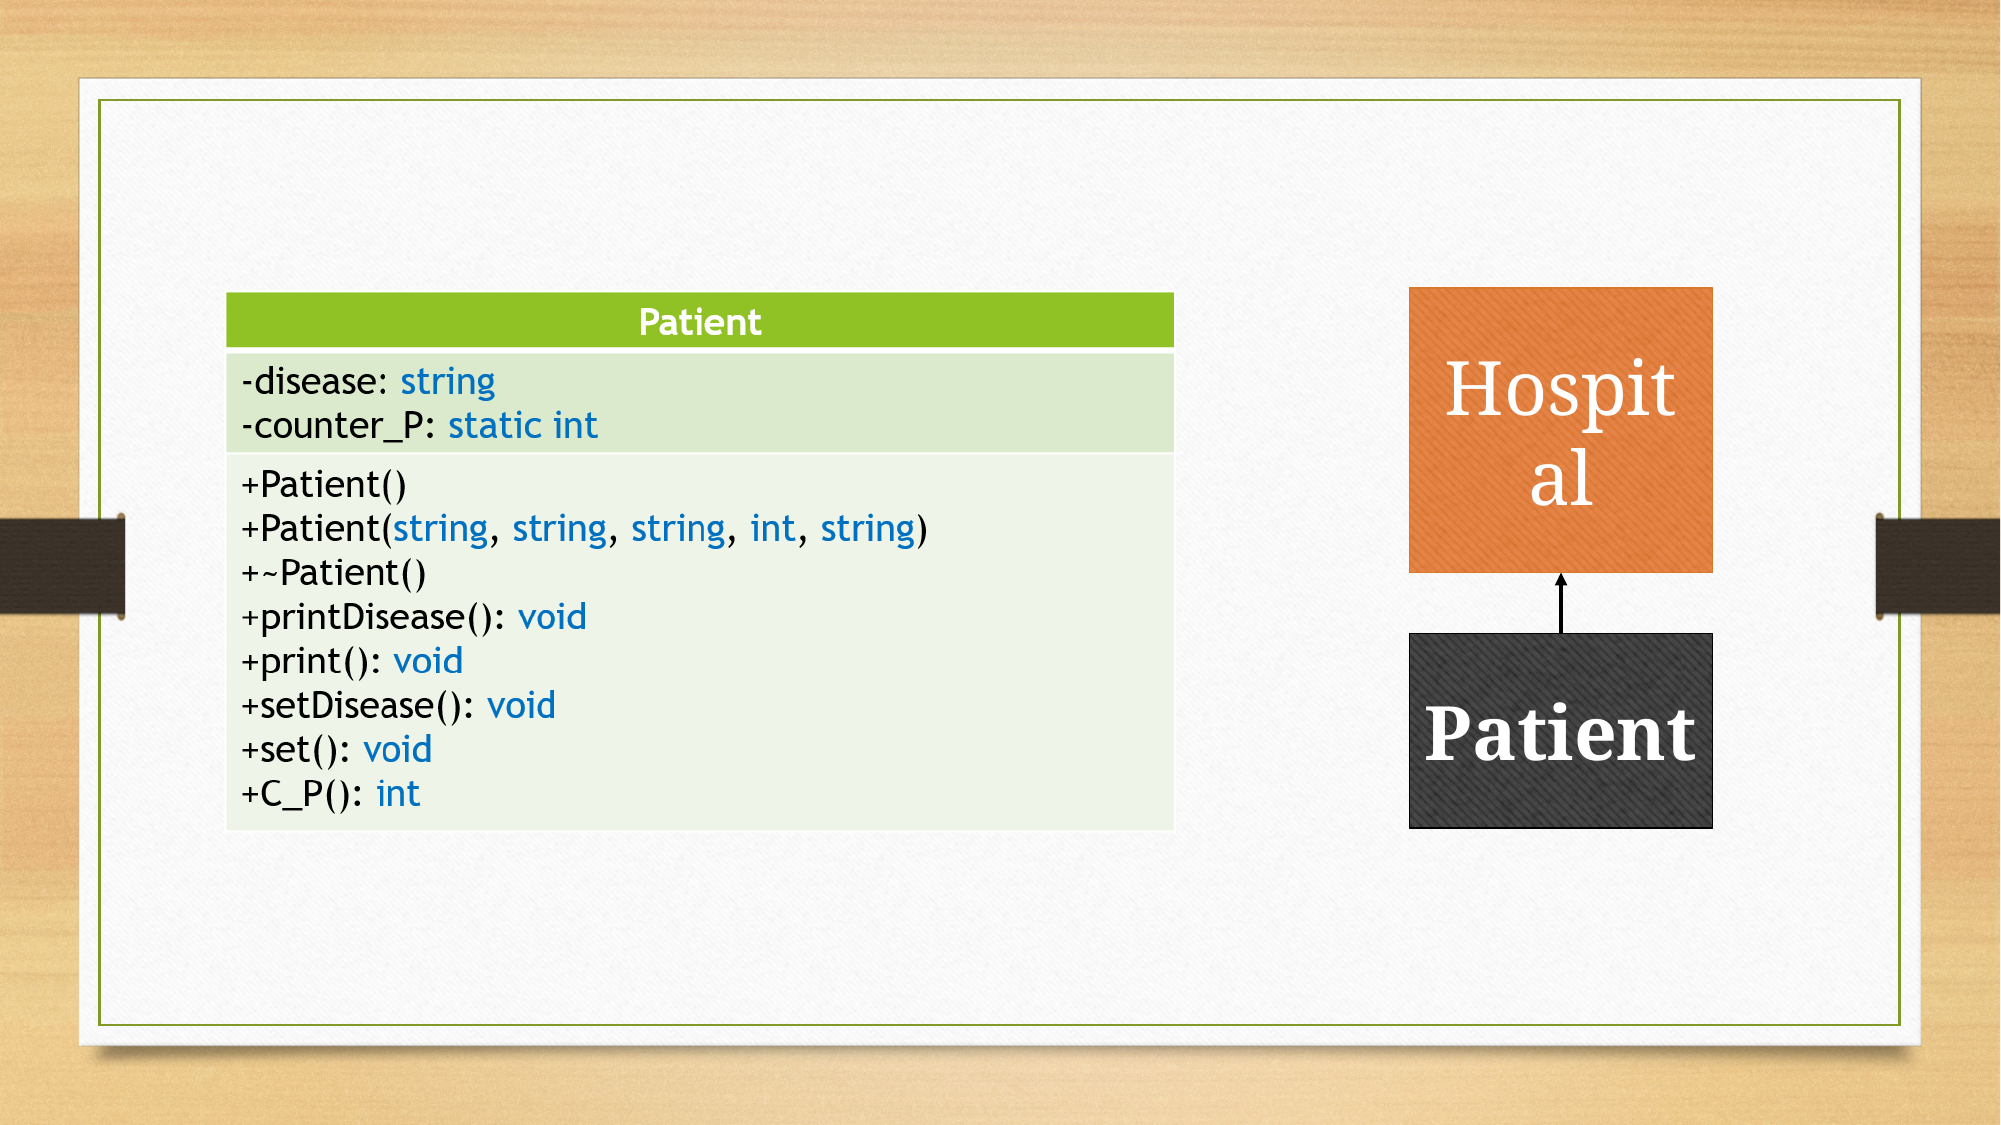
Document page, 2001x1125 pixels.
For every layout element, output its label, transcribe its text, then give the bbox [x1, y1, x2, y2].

picture [0, 0, 2001, 1125]
text_box Patient [1409, 633, 1713, 829]
text_box Hospital [1409, 287, 1713, 573]
